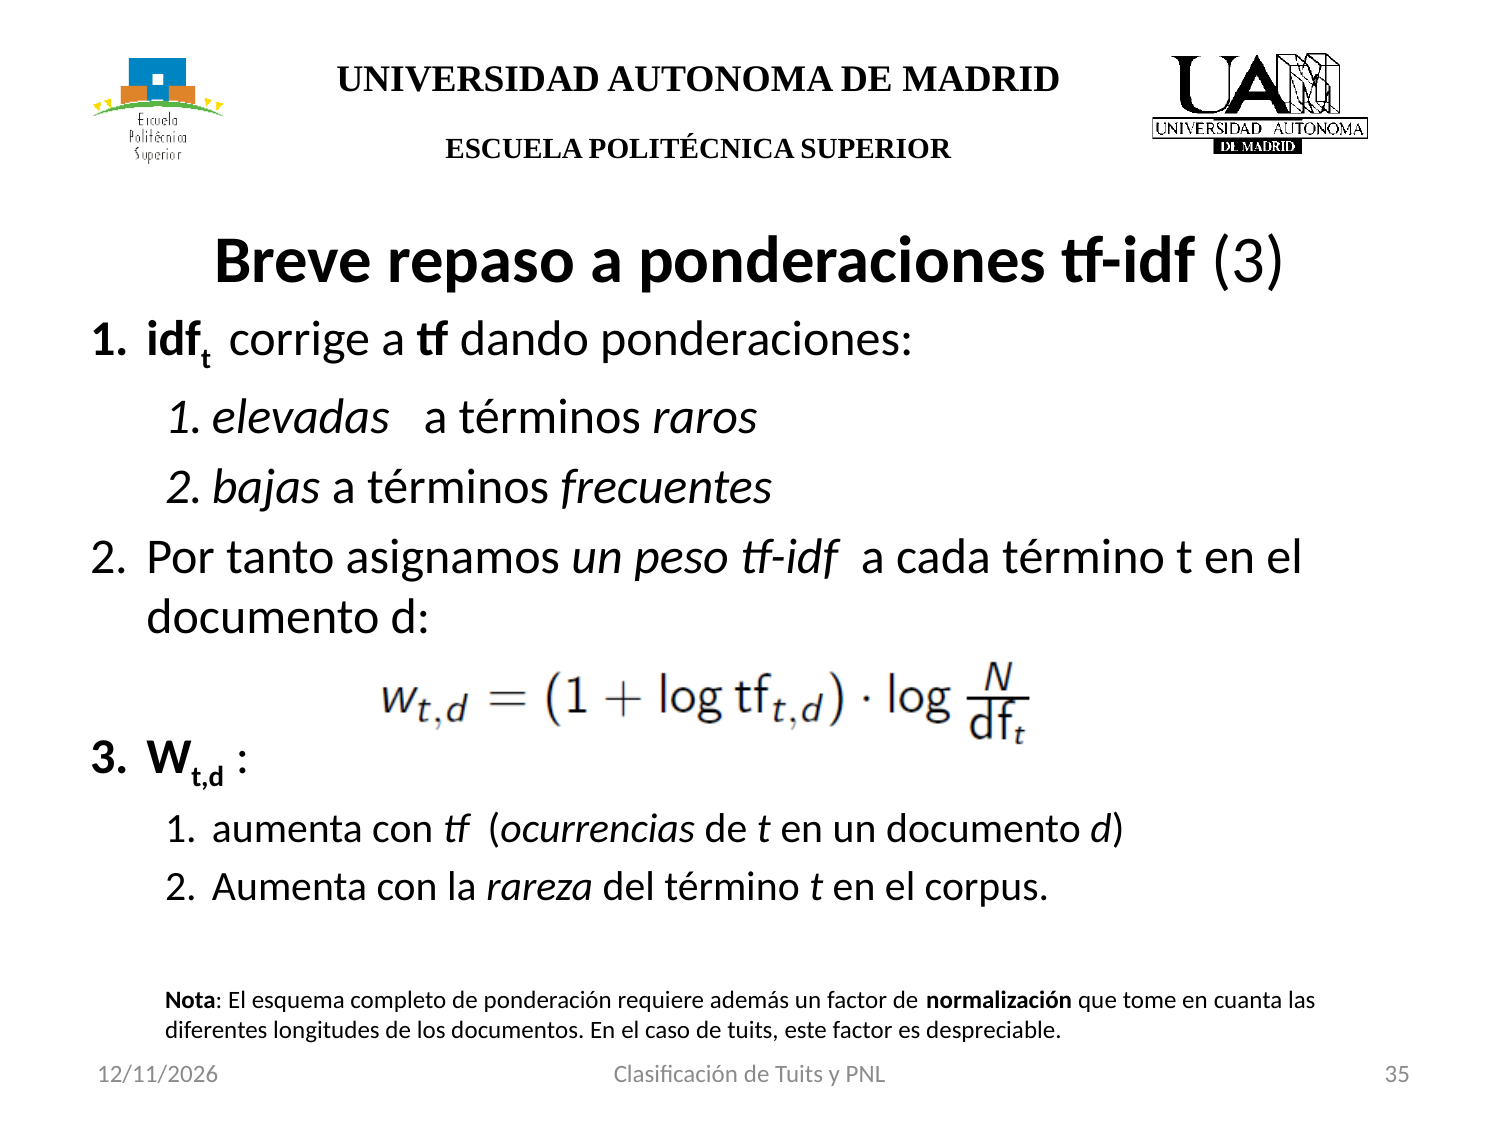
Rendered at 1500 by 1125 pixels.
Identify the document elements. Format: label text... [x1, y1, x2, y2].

footer Clasificación de Tuits y PNL [512, 1042, 988, 1103]
slide_number 35 [1074, 1042, 1425, 1103]
list Breve repaso a ponderaciones tf-idf (3) idft corrige a tf dando ponderaciones: elevadas a términos raros bajas a términos frecuentes Por tanto asignamos un peso tf-idf a cada término t en el documento d: Wt,d : aumenta con tf (ocurrencias de t en un documento d) Aumenta con la rareza del término t en el corpus. Nota: El esquema completo de ponderación requiere además un factor de normalización que tome en cuanta las diferentes longitudes de los documentos. En el caso de tuits, este factor es despreciable. [74, 207, 1426, 951]
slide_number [82, 1042, 432, 1103]
picture [368, 656, 1076, 761]
picture [93, 58, 223, 164]
picture [1148, 46, 1372, 164]
picture [153, 75, 163, 84]
